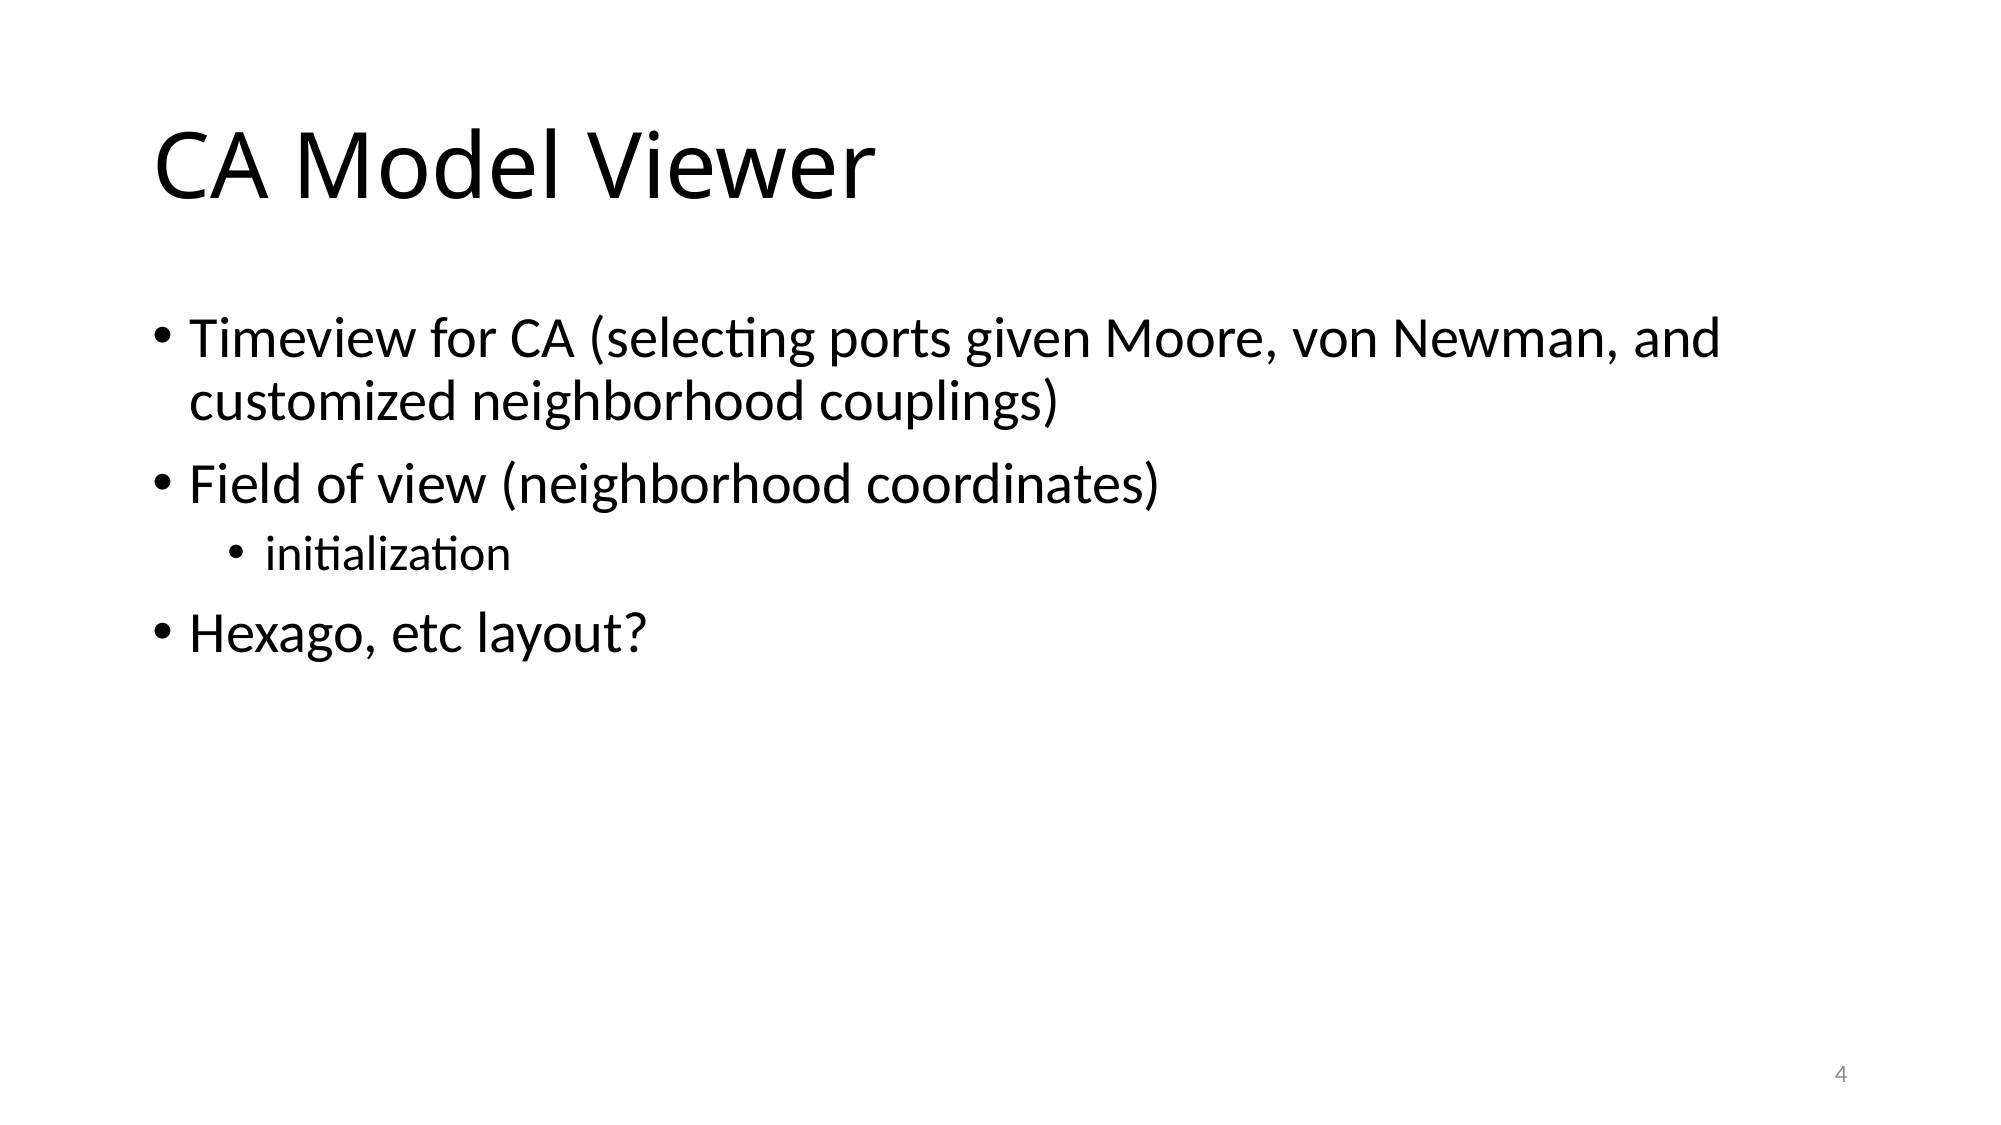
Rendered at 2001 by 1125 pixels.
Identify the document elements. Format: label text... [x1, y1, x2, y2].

slide_number 4 [1412, 1042, 1863, 1103]
title CA Model Viewer [137, 59, 1863, 278]
list Timeview for CA (selecting ports given Moore, von Newman, and customized neighborhood couplings) Field of view (neighborhood coordinates) initialization Hexago, etc layout? [137, 299, 1863, 1014]
